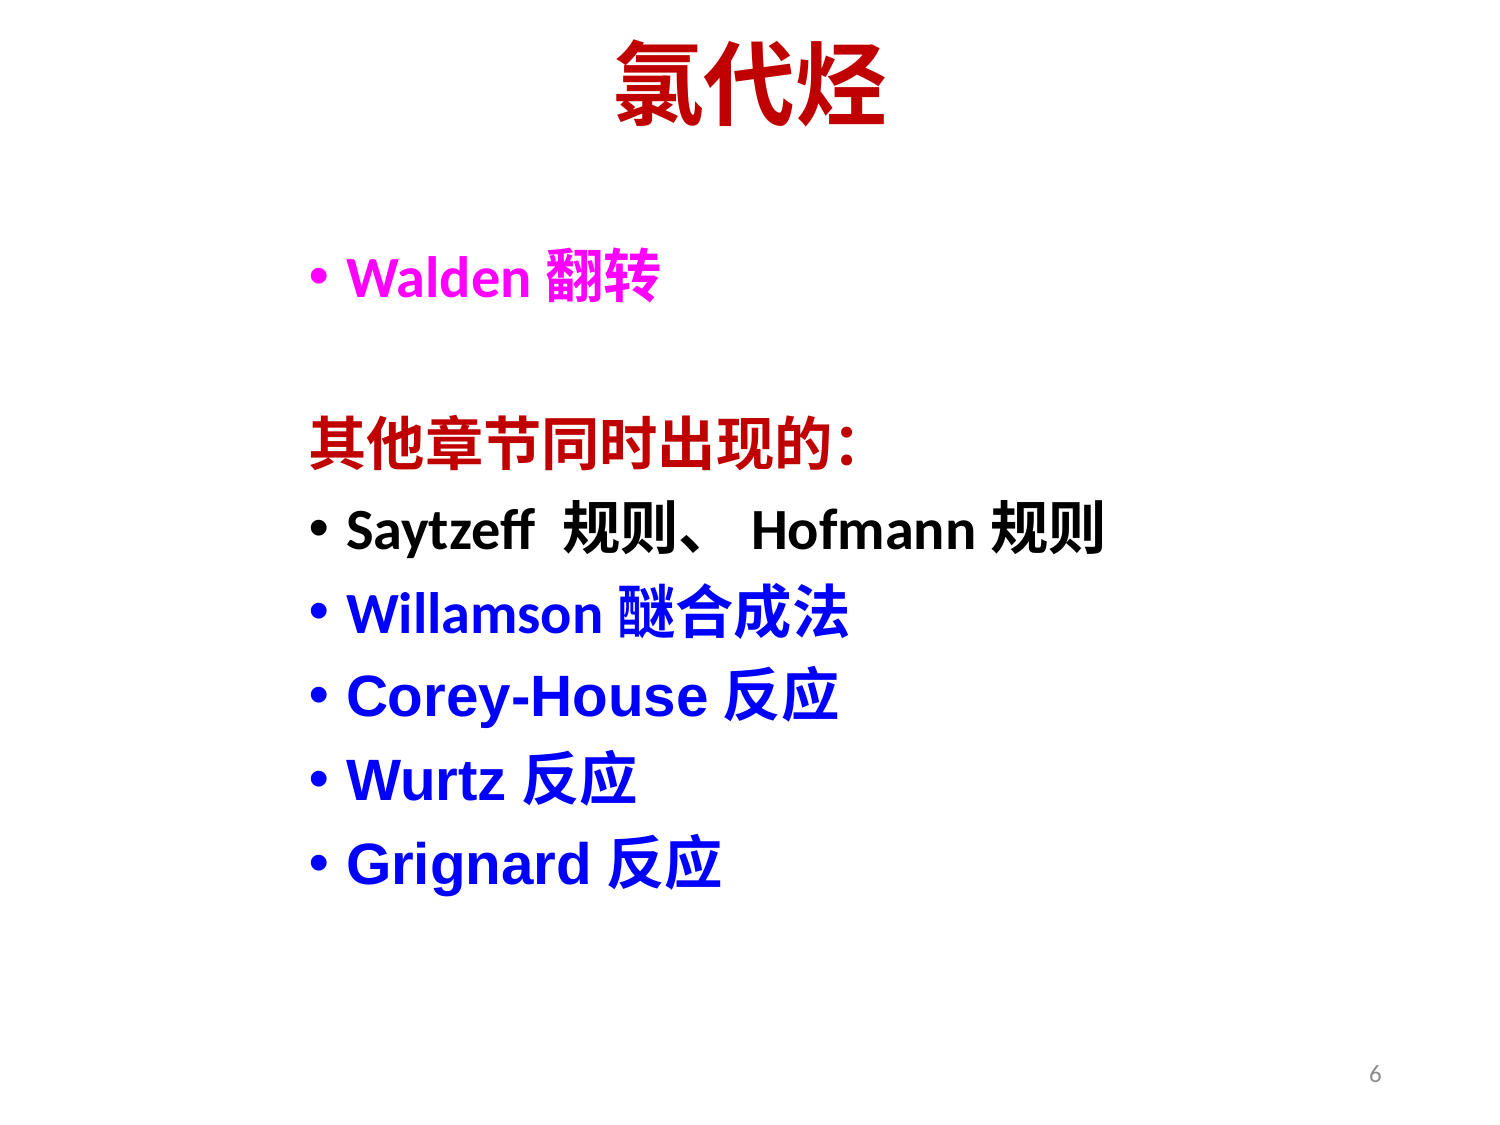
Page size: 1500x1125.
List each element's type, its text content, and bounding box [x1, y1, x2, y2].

title 氯代烃 [103, 17, 1397, 159]
list Walden翻转 其他章节同时出现的： Saytzeff 规则、Hofmann规则 Willamson醚合成法 Corey-House反应 Wurtz反应 Grignard反应 [293, 240, 1362, 947]
slide_number 6 [1059, 1042, 1397, 1103]
